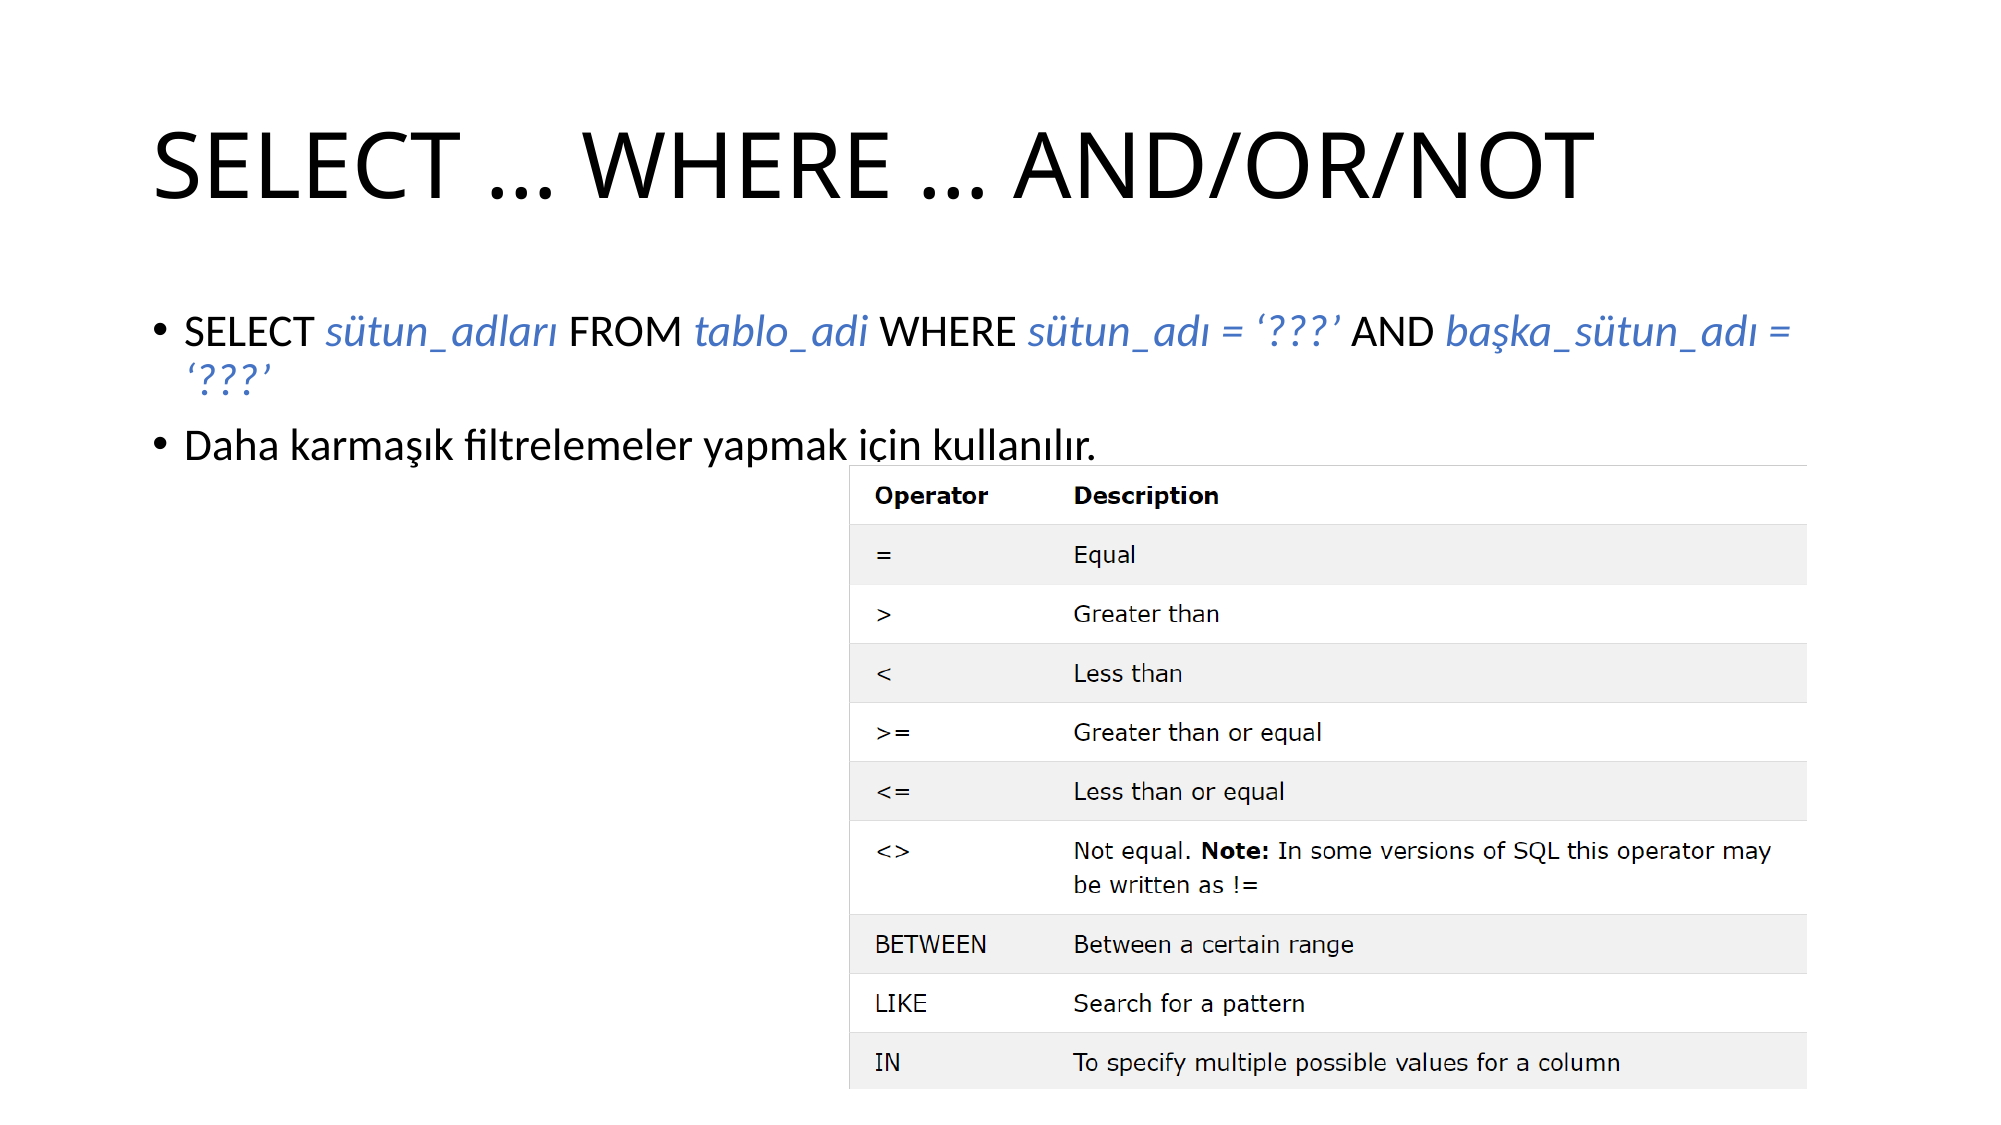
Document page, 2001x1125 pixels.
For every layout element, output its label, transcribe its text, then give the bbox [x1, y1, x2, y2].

list SELECT sütun_adları FROM tablo_adi WHERE sütun_adı = ‘???’ AND başka_sütun_adı = ‘???’ Daha karmaşık filtrelemeler yapmak için kullanılır. [137, 299, 1863, 479]
picture [841, 462, 1807, 1089]
title SELECT … WHERE … AND/OR/NOT [137, 59, 1863, 278]
